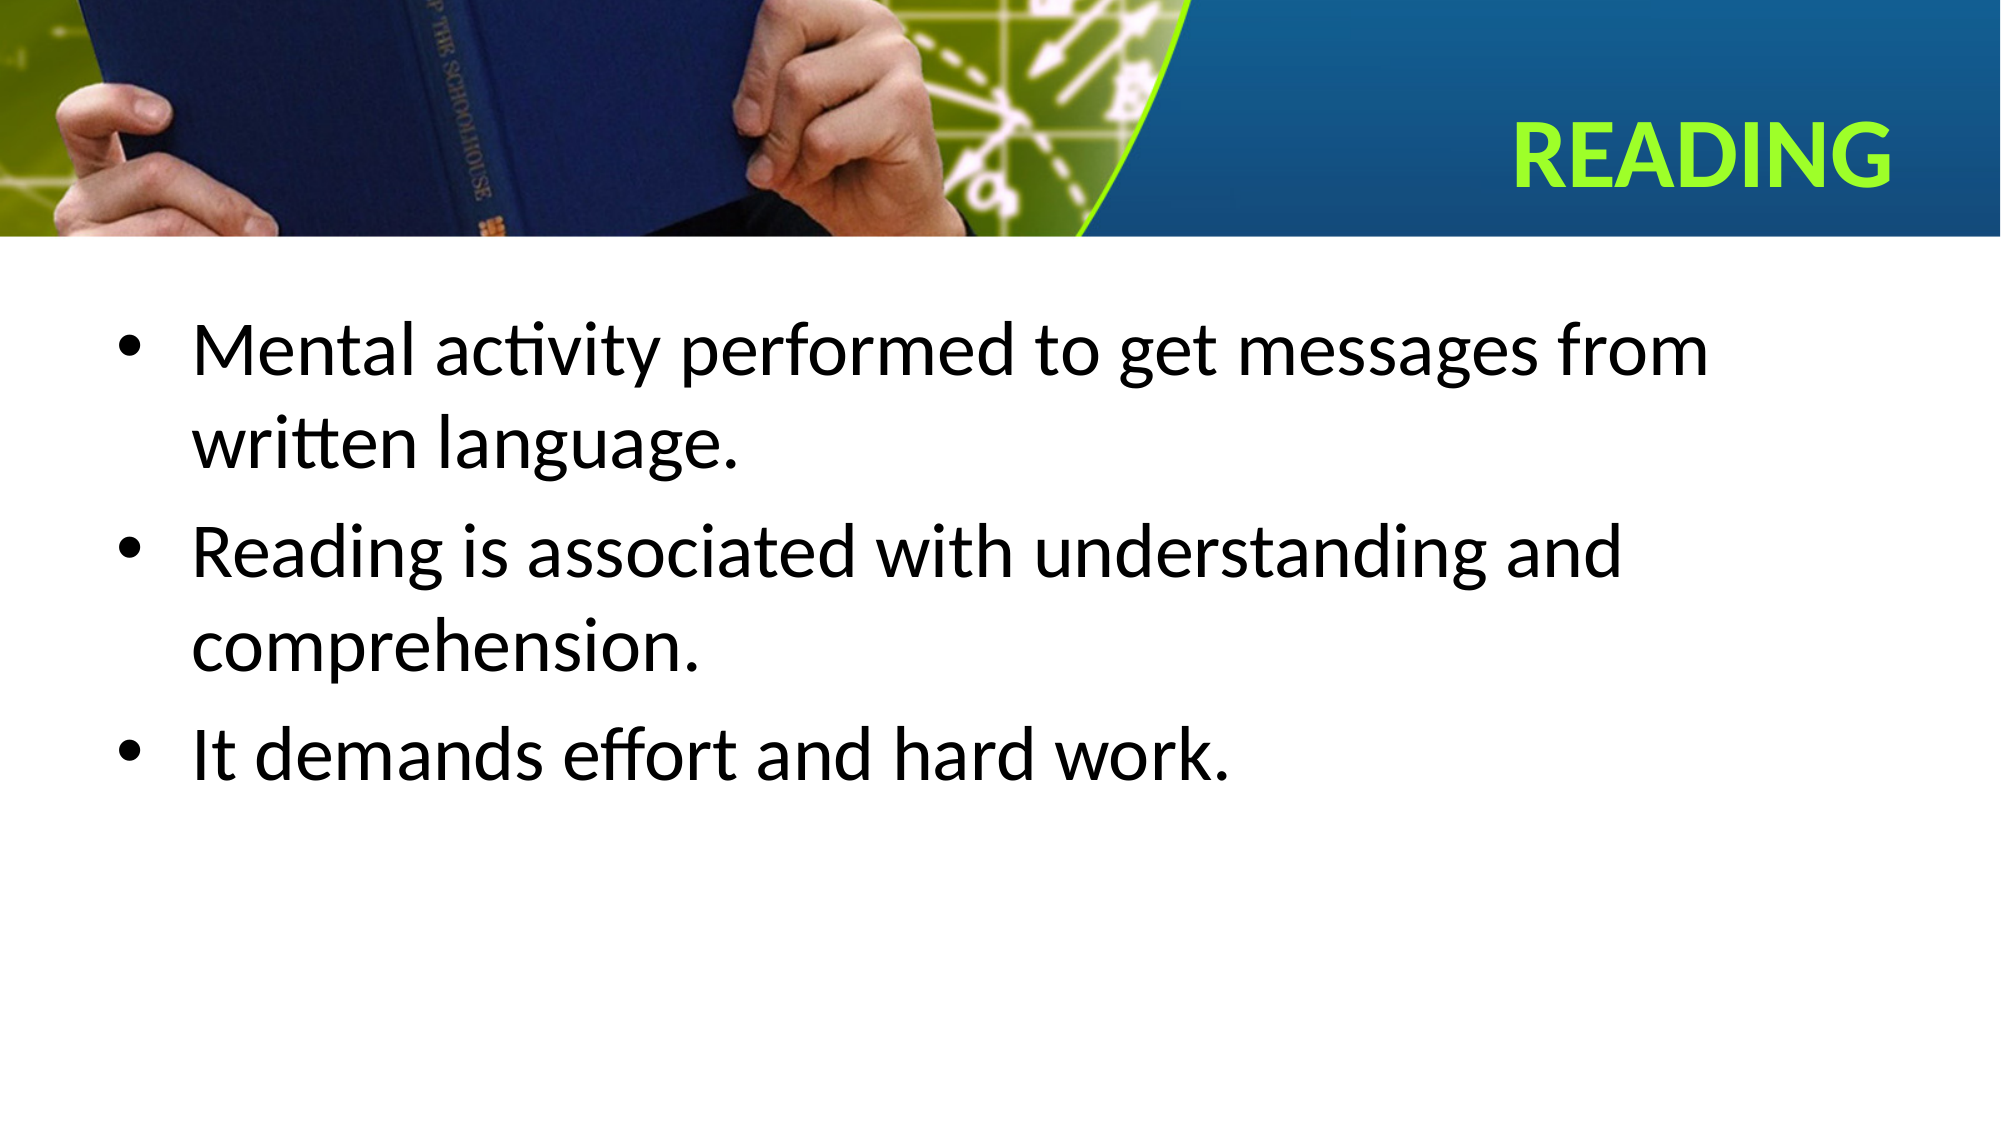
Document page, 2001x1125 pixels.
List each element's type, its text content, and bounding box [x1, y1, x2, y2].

list Mental activity performed to get messages from written language. Reading is associated with understanding and comprehension. It demands effort and hard work. [101, 290, 1905, 1046]
title READING [103, 63, 1910, 231]
picture [0, 0, 2001, 1125]
